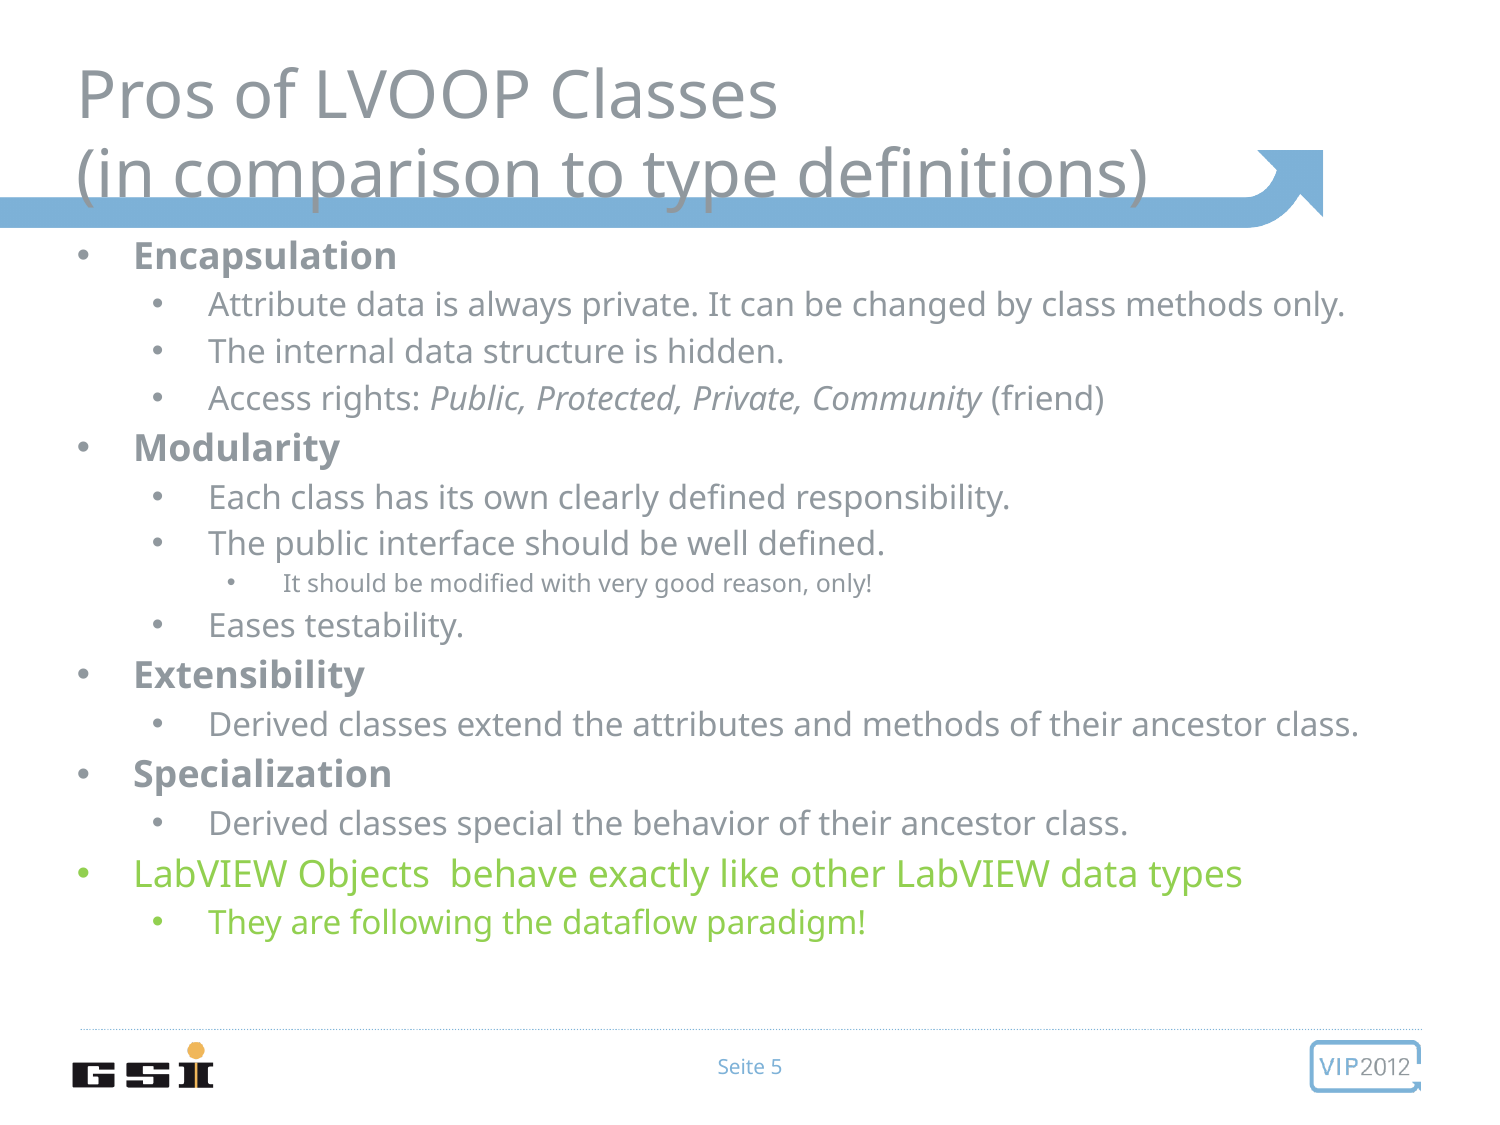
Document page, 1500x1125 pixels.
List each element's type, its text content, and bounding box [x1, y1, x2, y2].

picture [71, 1009, 1424, 1094]
picture [0, 150, 1329, 228]
list Encapsulation Attribute data is always private. It can be changed by class methods only. The internal data structure is hidden. Access rights: Public, Protected, Private, Community (friend) Modularity Each class has its own clearly defined responsibility. The public interface should be well defined. It should be modified with very good reason, only! Eases testability. Extensibility Derived classes extend the attributes and methods of their ancestor class. Specialization Derived classes special the behavior of their ancestor class. LabVIEW Objects behave exactly like other LabVIEW data types They are following the dataflow paradigm! [76, 231, 1418, 1024]
slide_number Seite 5 [687, 1054, 813, 1096]
title Pros of LVOOP Classes (in comparison to type definitions) [76, 66, 1418, 197]
